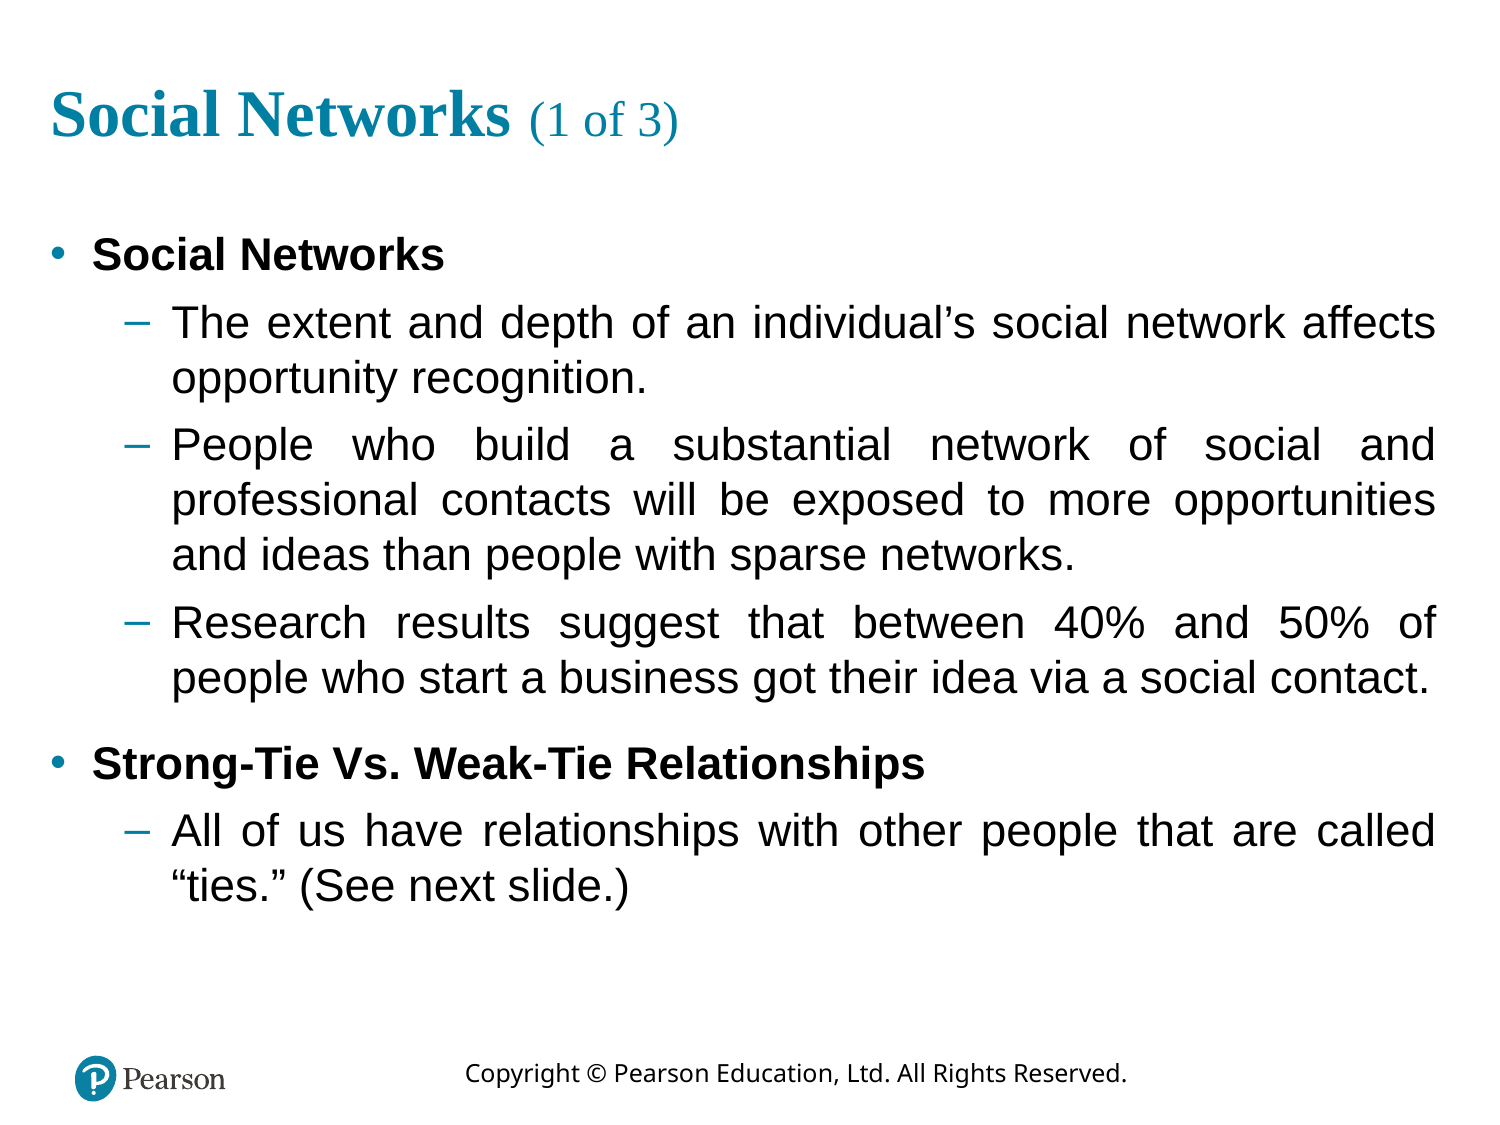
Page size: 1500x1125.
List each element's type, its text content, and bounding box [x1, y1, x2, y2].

list Social Networks The extent and depth of an individual’s social network affects opportunity recognition. People who build a substantial network of social and professional contacts will be exposed to more opportunities and ideas than people with sparse networks. Research results suggest that between 40% and 50% of people who start a business got their idea via a social contact. Strong-Tie Vs. Weak-Tie Relationships All of us have relationships with other people that are called “ties.” (See next slide.) [50, 224, 1438, 968]
title Social Networks (1 of 3) [50, 24, 1400, 150]
